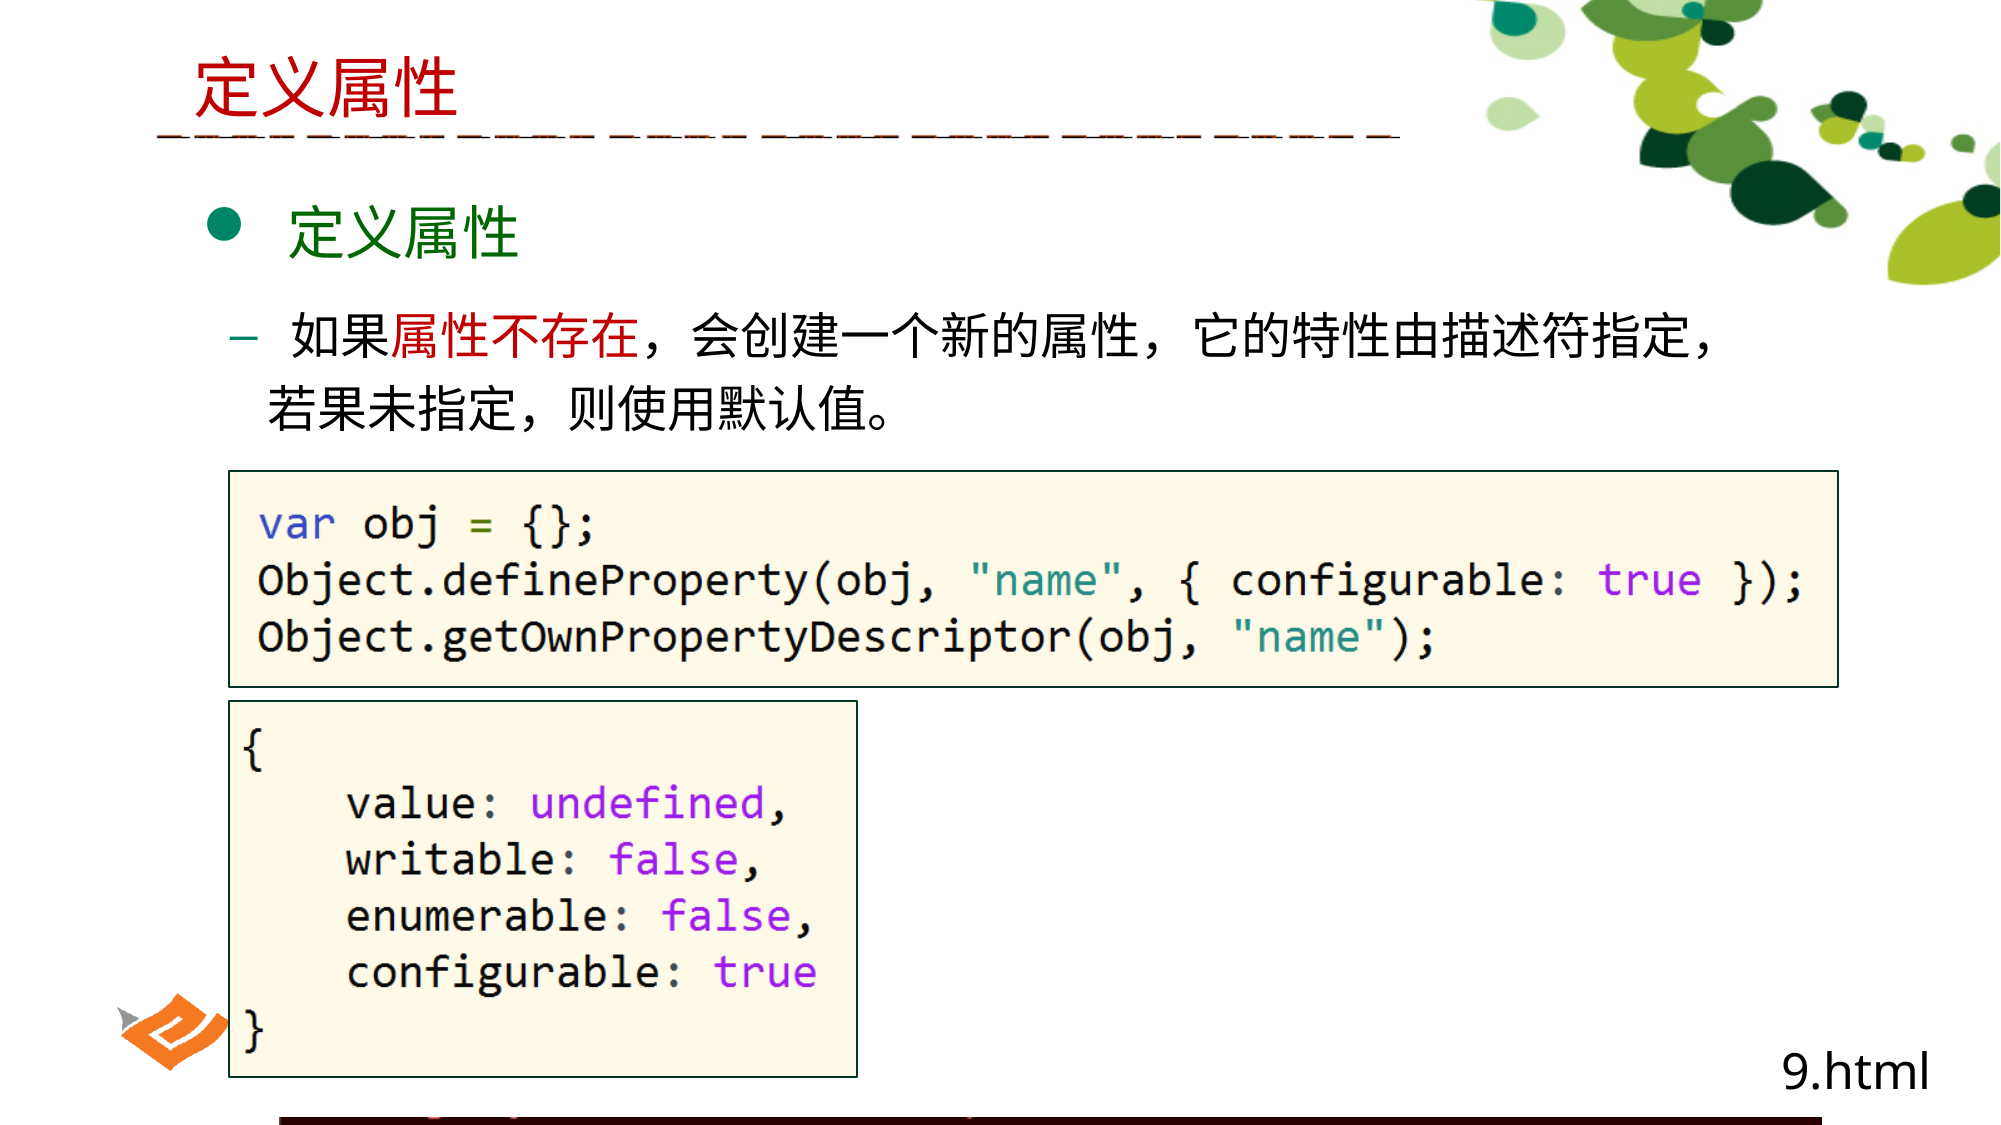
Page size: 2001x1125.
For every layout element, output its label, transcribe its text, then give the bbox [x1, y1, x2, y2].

list 定义属性 [178, 38, 1523, 120]
list 定义属性 如果属性不存在，会创建一个新的属性，它的特性由描述符指定，若果未指定，则使用默认值。 [187, 175, 1782, 983]
picture [0, 0, 2001, 1125]
text_box 9.html [1766, 1032, 1947, 1107]
